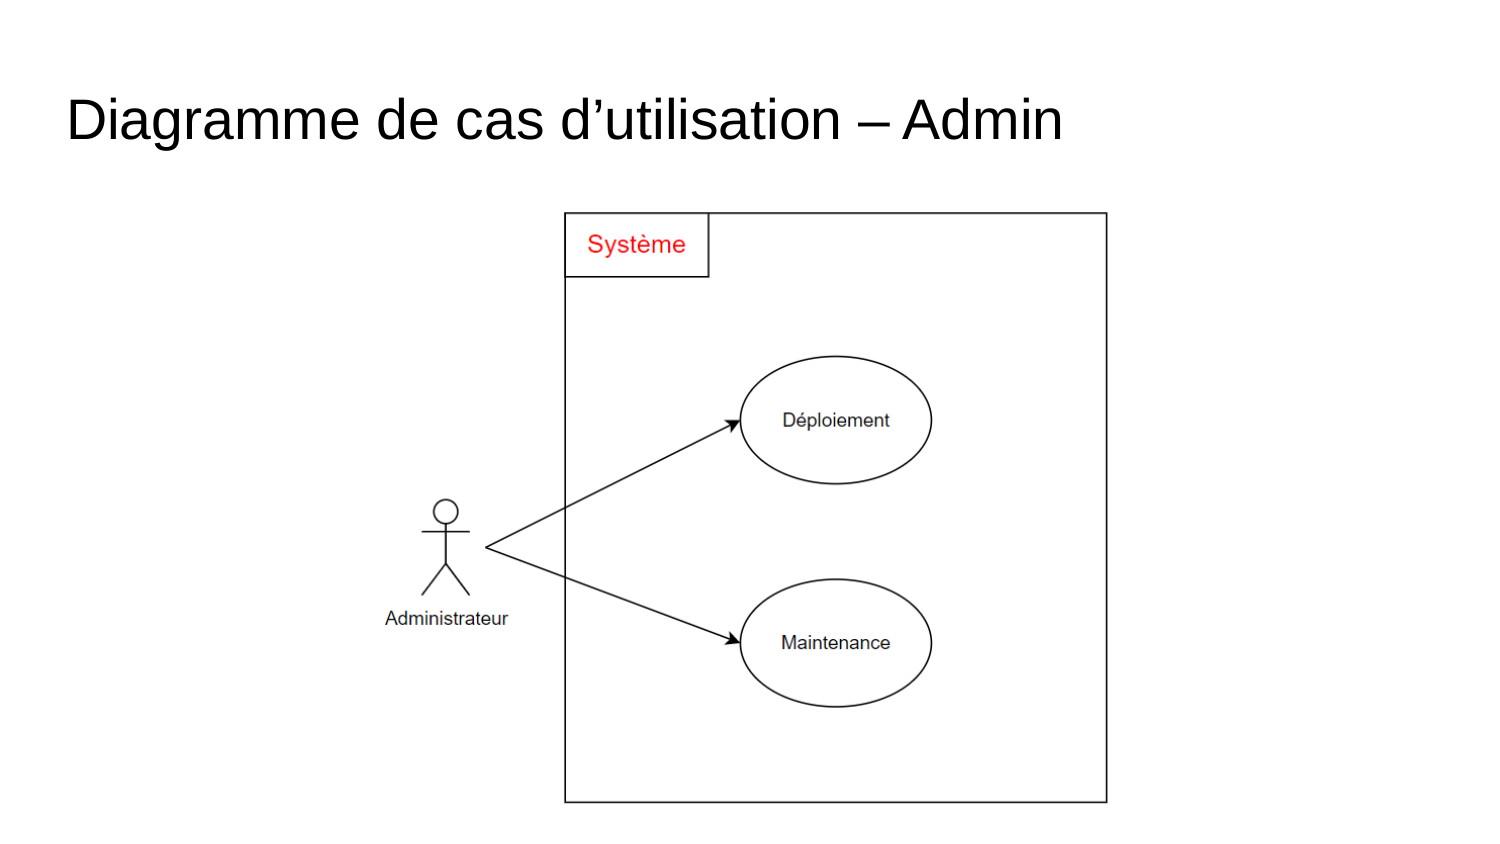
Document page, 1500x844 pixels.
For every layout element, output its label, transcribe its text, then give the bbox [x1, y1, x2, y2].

title Diagramme de cas d’utilisation – Admin [51, 72, 1449, 167]
picture [382, 187, 1118, 816]
